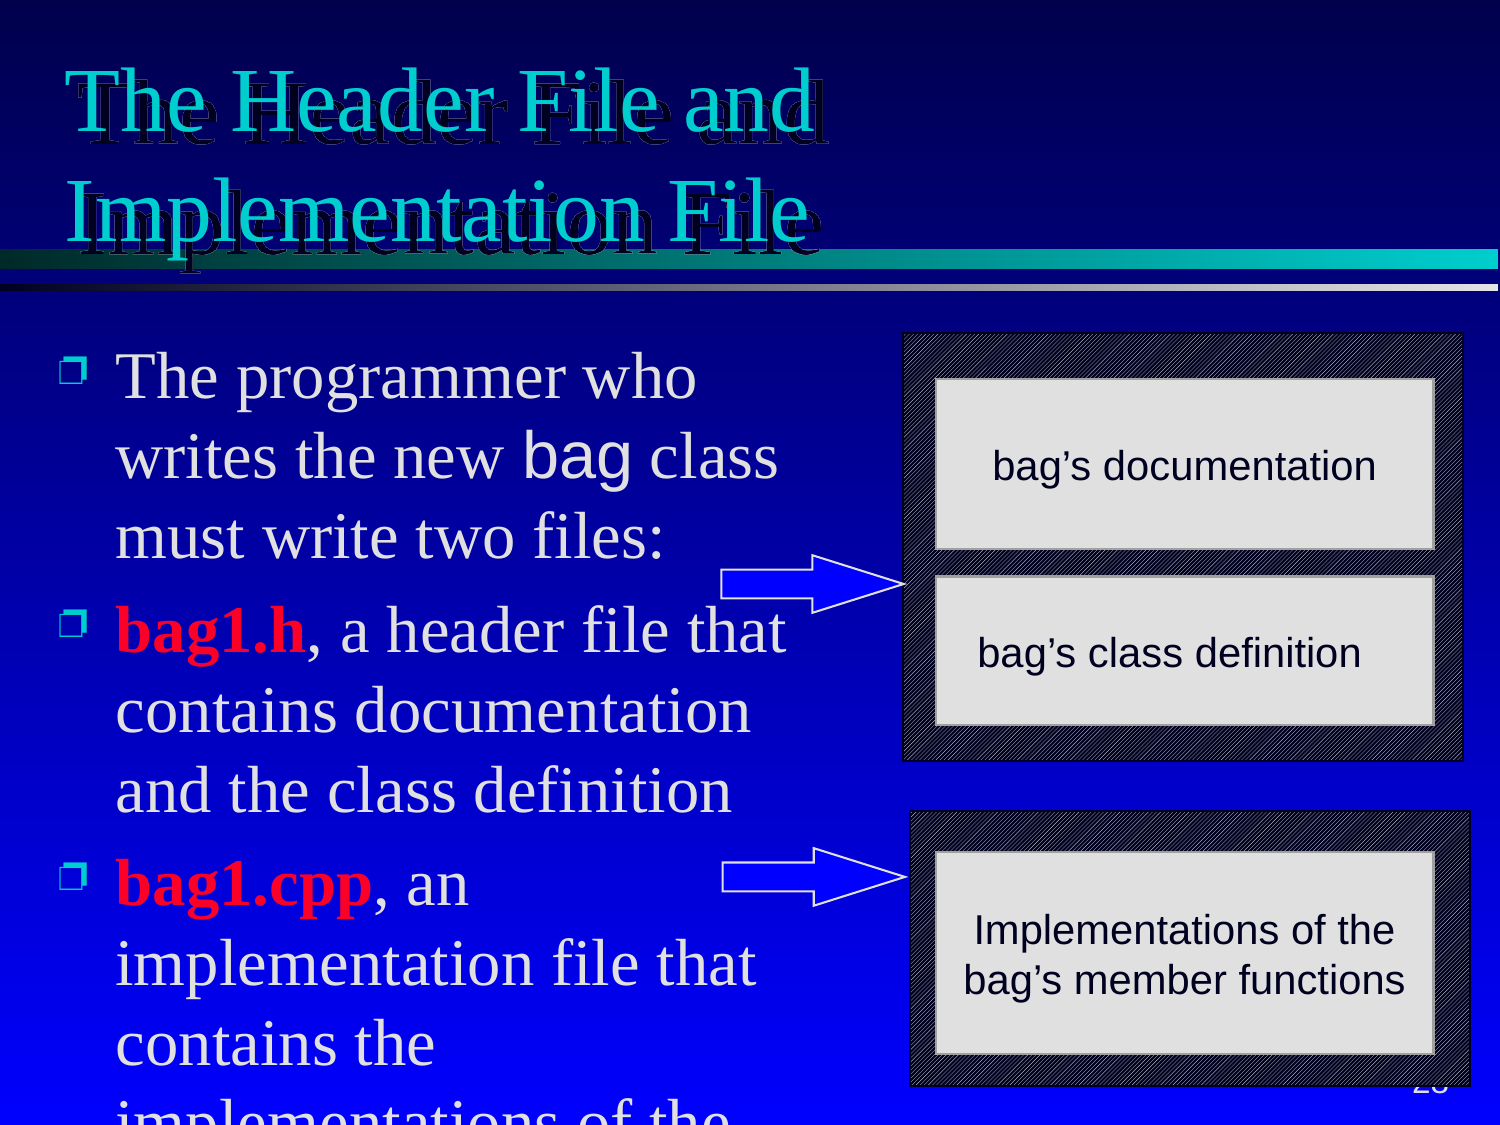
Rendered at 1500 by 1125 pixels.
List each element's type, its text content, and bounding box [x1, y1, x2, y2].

text_box bag’s documentation [935, 378, 1434, 550]
text_box [721, 555, 904, 613]
list The programmer who writes the new bag class must write two files: bag1.h, a header file that contains documentation and the class definition bag1.cpp, an implementation file that contains the implementations of the bag ’s member functions [43, 324, 852, 1124]
title The Header File and Implementation File [49, 55, 1326, 245]
text_box [722, 848, 905, 906]
text_box [909, 810, 1471, 1087]
text_box [928, 351, 1487, 1085]
text_box [902, 333, 1464, 761]
text_box bag’s class definition [935, 576, 1434, 726]
text_box Implementations of the bag’s member functions [935, 852, 1434, 1054]
